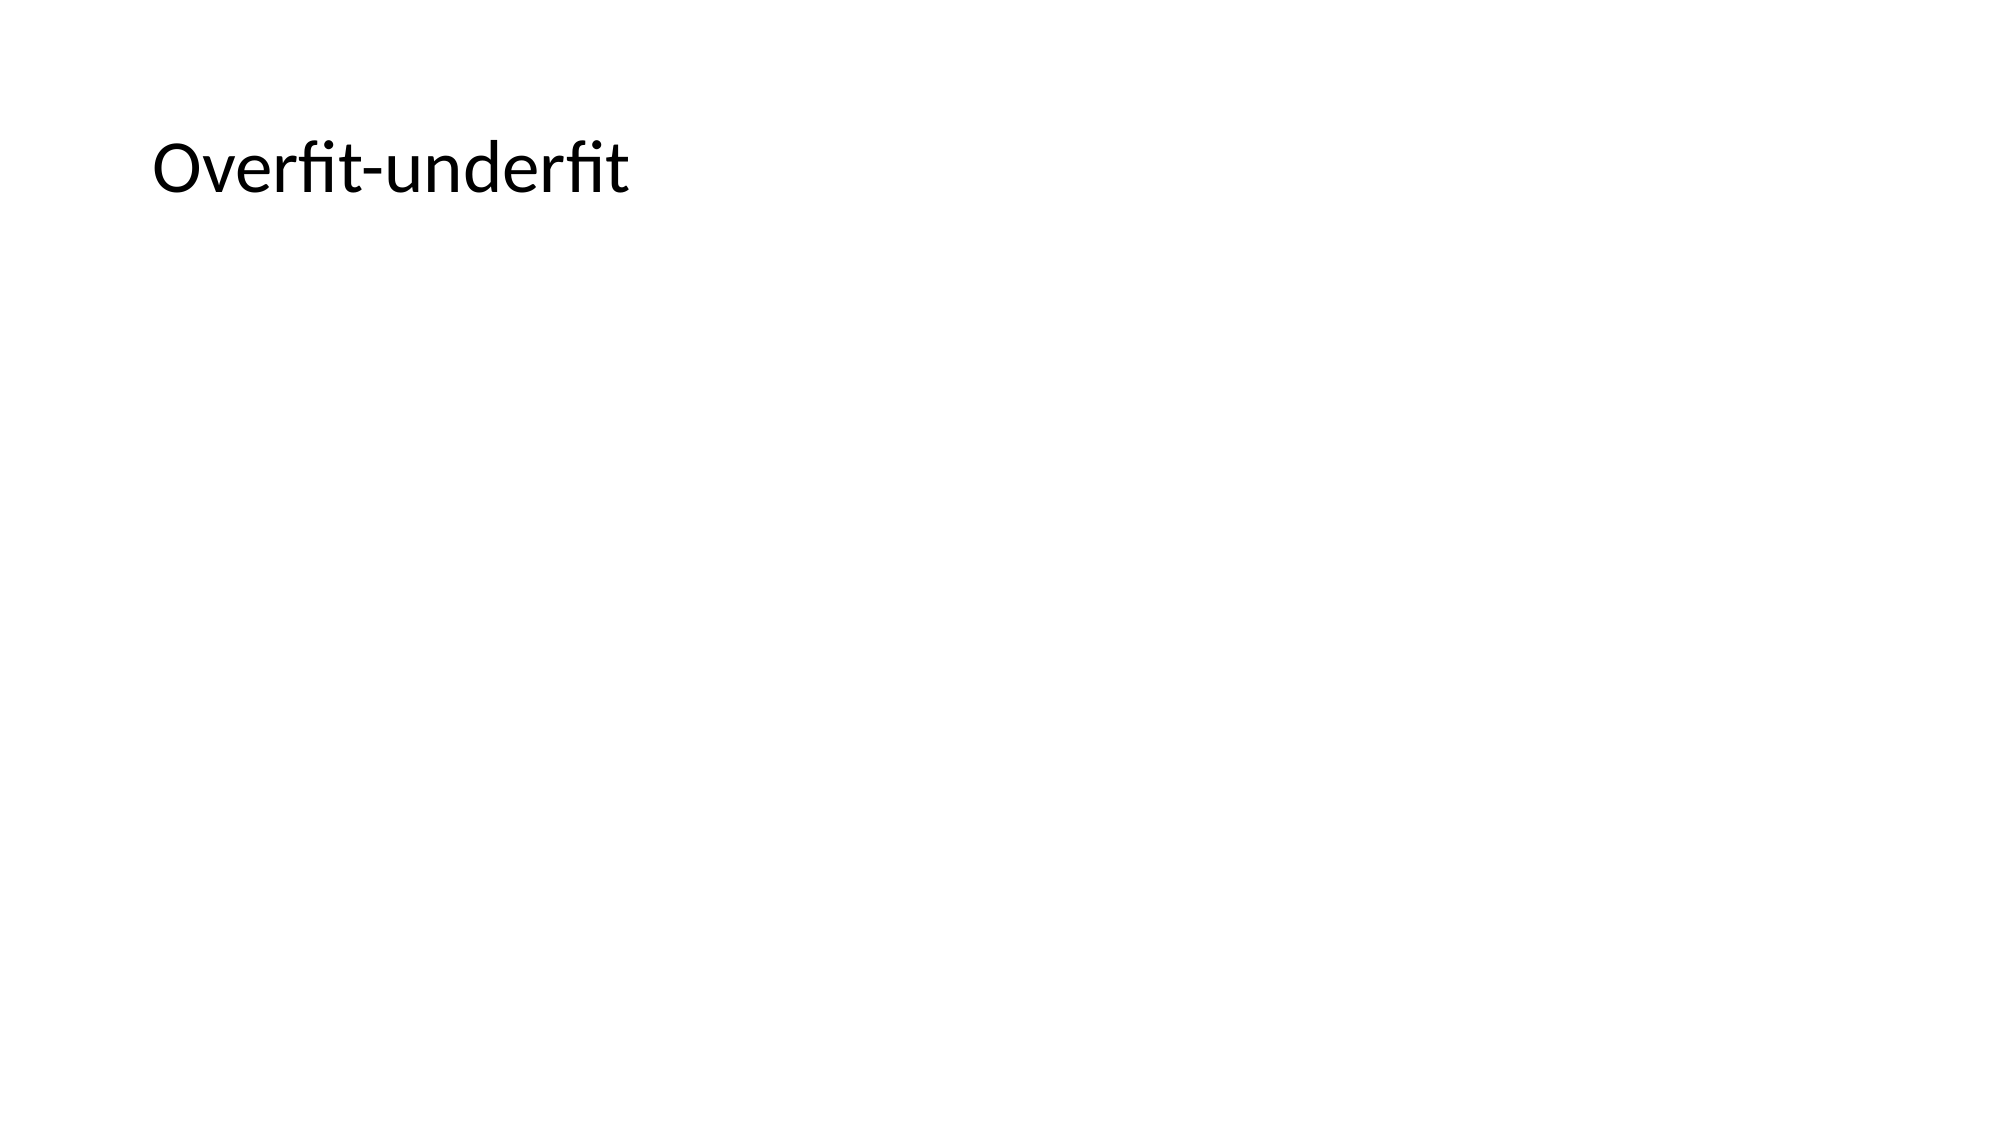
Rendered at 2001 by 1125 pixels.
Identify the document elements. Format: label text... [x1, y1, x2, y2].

title Overfit-underfit [137, 59, 1863, 278]
